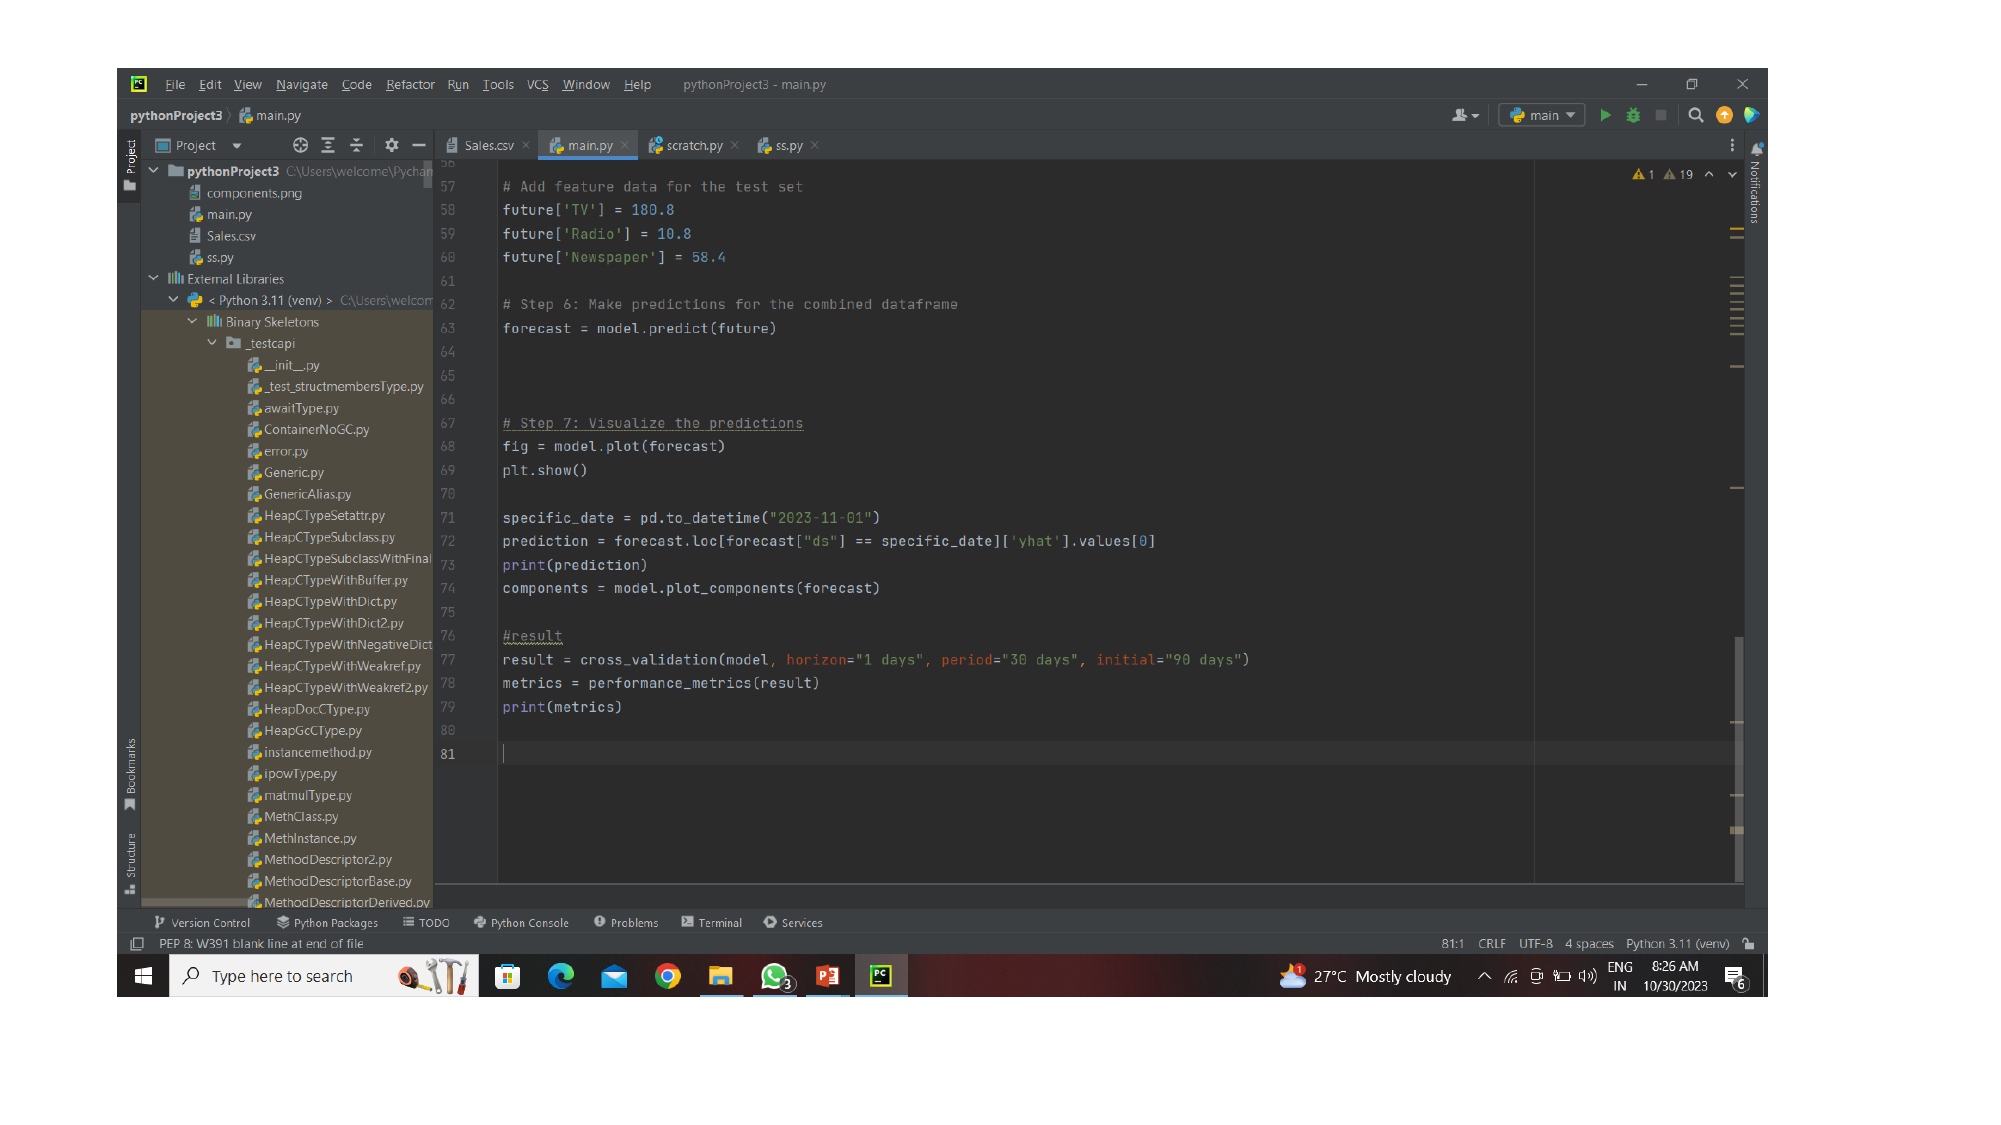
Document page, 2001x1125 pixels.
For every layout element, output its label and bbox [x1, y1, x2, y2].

picture [117, 68, 1768, 997]
